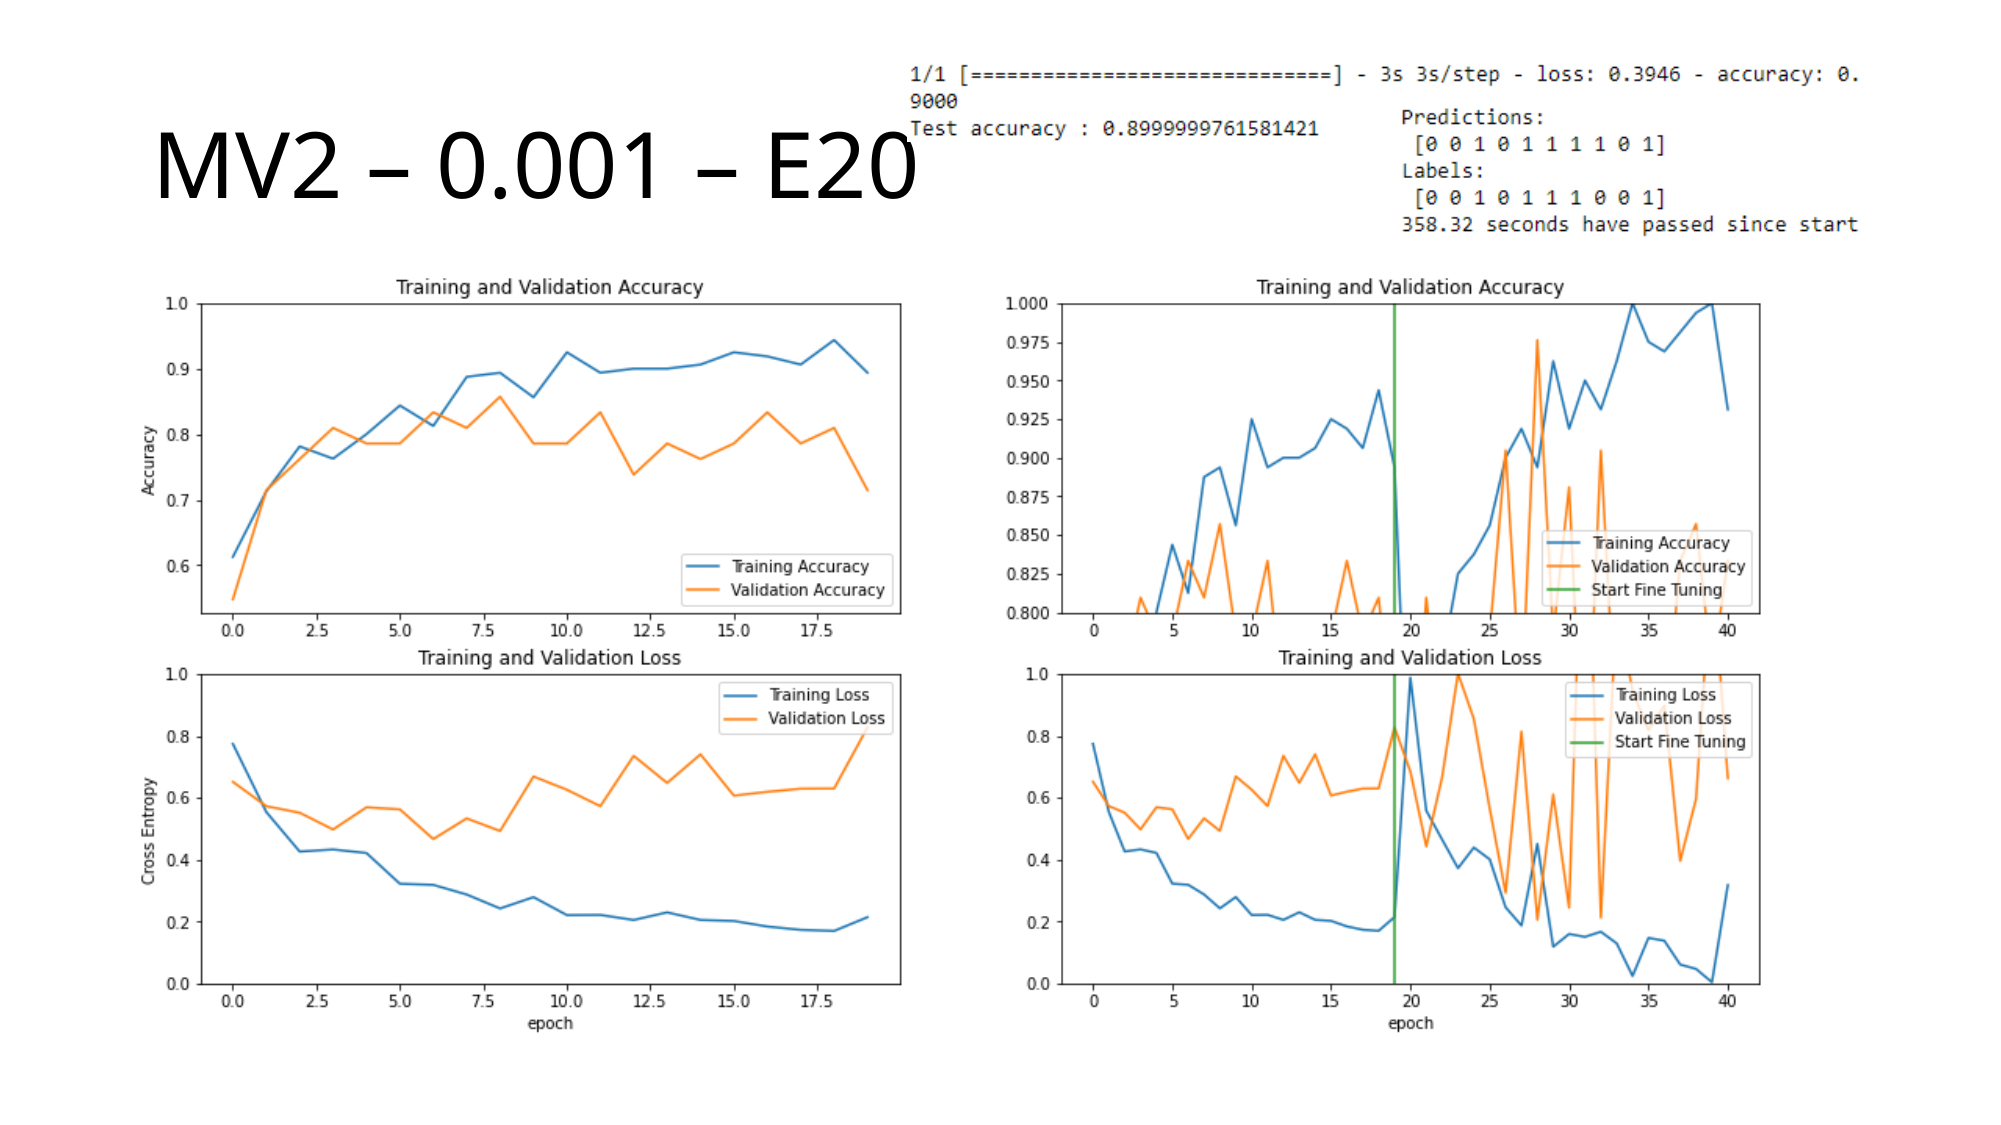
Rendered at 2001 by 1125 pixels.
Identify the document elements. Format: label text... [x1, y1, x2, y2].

picture [999, 277, 1764, 1037]
picture [907, 59, 1863, 241]
title MV2 – 0.001 – E20 [137, 59, 1863, 278]
picture [137, 277, 908, 1034]
